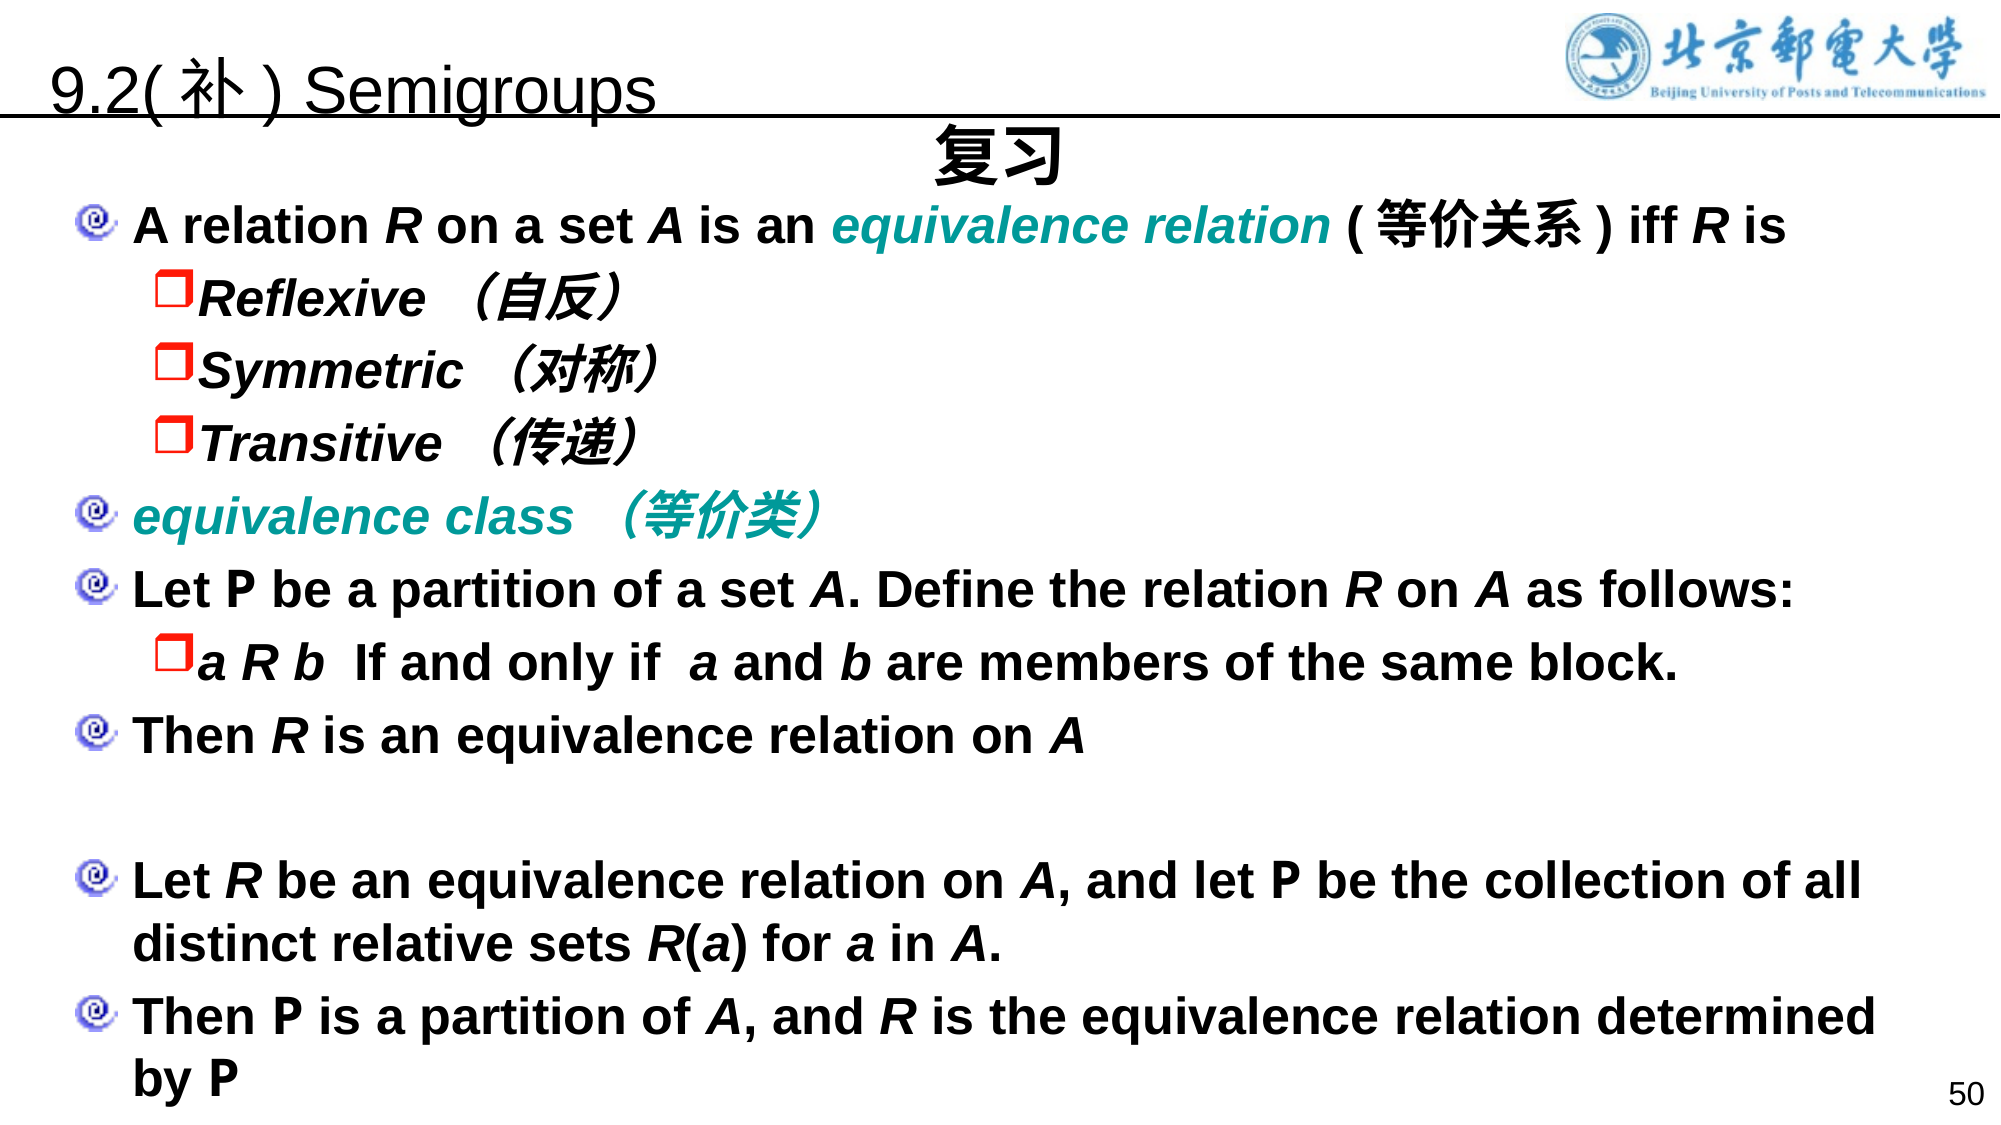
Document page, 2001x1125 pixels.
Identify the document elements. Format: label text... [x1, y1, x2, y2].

text_box 9.2(补) Semigroups [34, 0, 1849, 135]
picture [1849, 13, 1988, 101]
text_box 复习 [634, 135, 1366, 202]
picture [75, 995, 118, 1032]
picture [75, 859, 118, 897]
picture [75, 204, 118, 241]
picture [75, 714, 118, 751]
text_box A relation R on a set A is an equivalence relation (等价关系) iff R is Reflexive（自反） Symmetric（对称） Transitive（传递） equivalence class（等价类） Let P be a partition of a set A. Define the relation R on A as follows: a R b If and only if a and b are members of the same block. Then R is an equivalence relation on A Let R be an equivalence relation on A, and let P be the collection of all distinct relative sets R(a) for a in A. Then P is a partition of A, and R is the equivalence relation determined by P [60, 183, 1939, 993]
picture [75, 495, 118, 532]
picture [75, 568, 118, 605]
